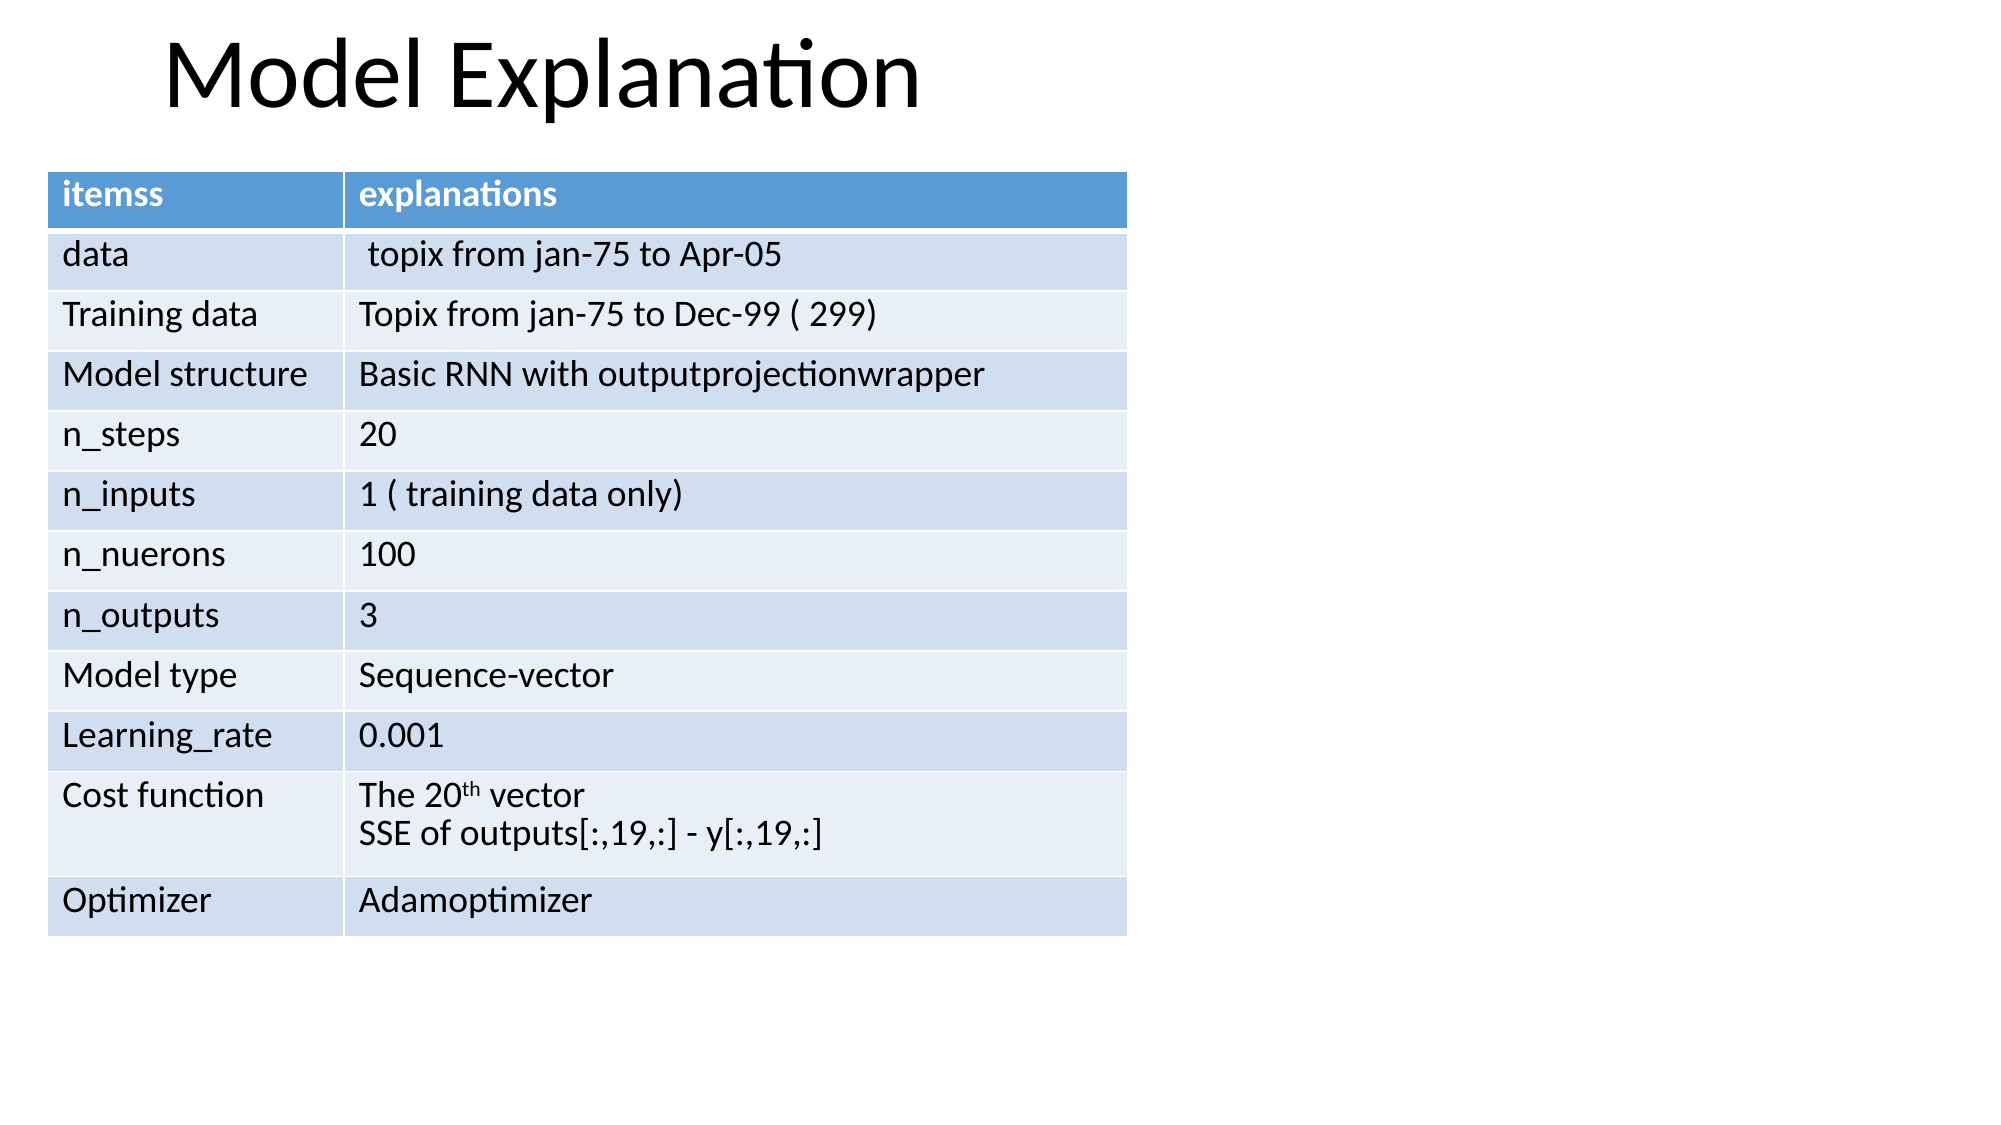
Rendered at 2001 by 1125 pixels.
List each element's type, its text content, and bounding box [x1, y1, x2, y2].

table_cell topix from jan-75 to Apr-05 [345, 234, 1127, 290]
table_cell Model type [48, 652, 343, 710]
table_cell Cost function [48, 772, 343, 876]
table_cell data [48, 234, 343, 290]
table_cell n_outputs [48, 592, 343, 650]
table_cell Sequence-vector [345, 652, 1127, 710]
table_header explanations [345, 172, 1127, 228]
table_header itemss [48, 172, 343, 228]
table_cell Learning_rate [48, 712, 343, 771]
table_cell 3 [345, 592, 1127, 650]
table_cell n_inputs [48, 472, 343, 530]
table_cell 1 ( training data only) [345, 472, 1127, 530]
text_box Model Explanation [147, 0, 939, 135]
table_cell n_nuerons [48, 532, 343, 590]
table_cell Adamoptimizer [345, 877, 1127, 936]
table_cell Model structure [48, 352, 343, 410]
table_cell Topix from jan-75 to Dec-99 ( 299) [345, 292, 1127, 350]
table_cell Optimizer [48, 877, 343, 936]
table_cell The 20th vector SSE of outputs[:,19,:] - y[:,19,:] [345, 772, 1127, 876]
table_cell Basic RNN with outputprojectionwrapper [345, 352, 1127, 410]
table_cell 20 [345, 412, 1127, 470]
table_cell n_steps [48, 412, 343, 470]
table_cell Training data [48, 292, 343, 350]
table_cell 0.001 [345, 712, 1127, 771]
table_cell 100 [345, 532, 1127, 590]
